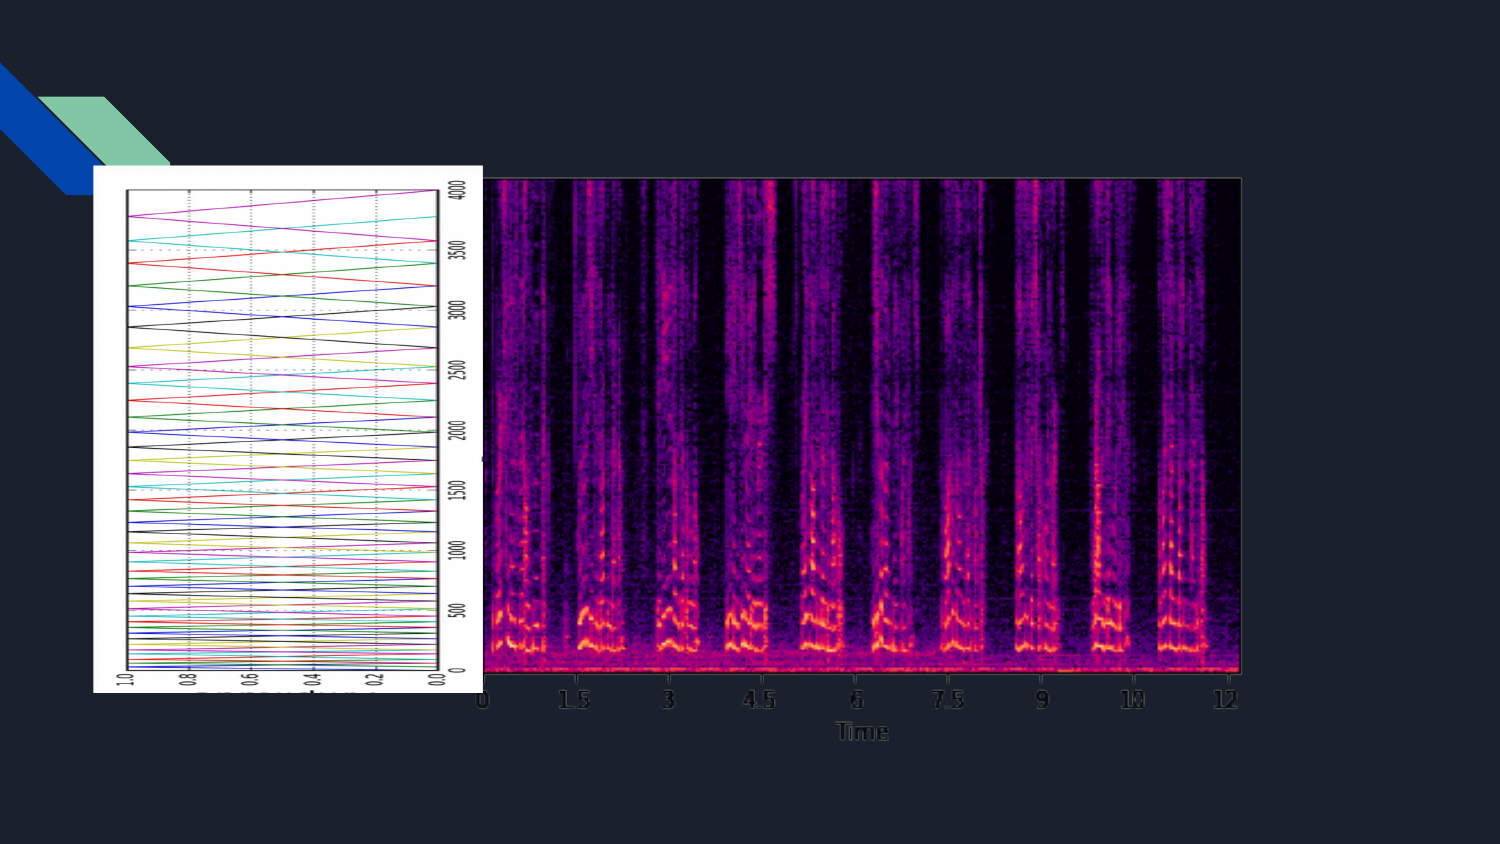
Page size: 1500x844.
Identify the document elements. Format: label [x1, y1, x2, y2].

picture [24, 165, 1259, 760]
